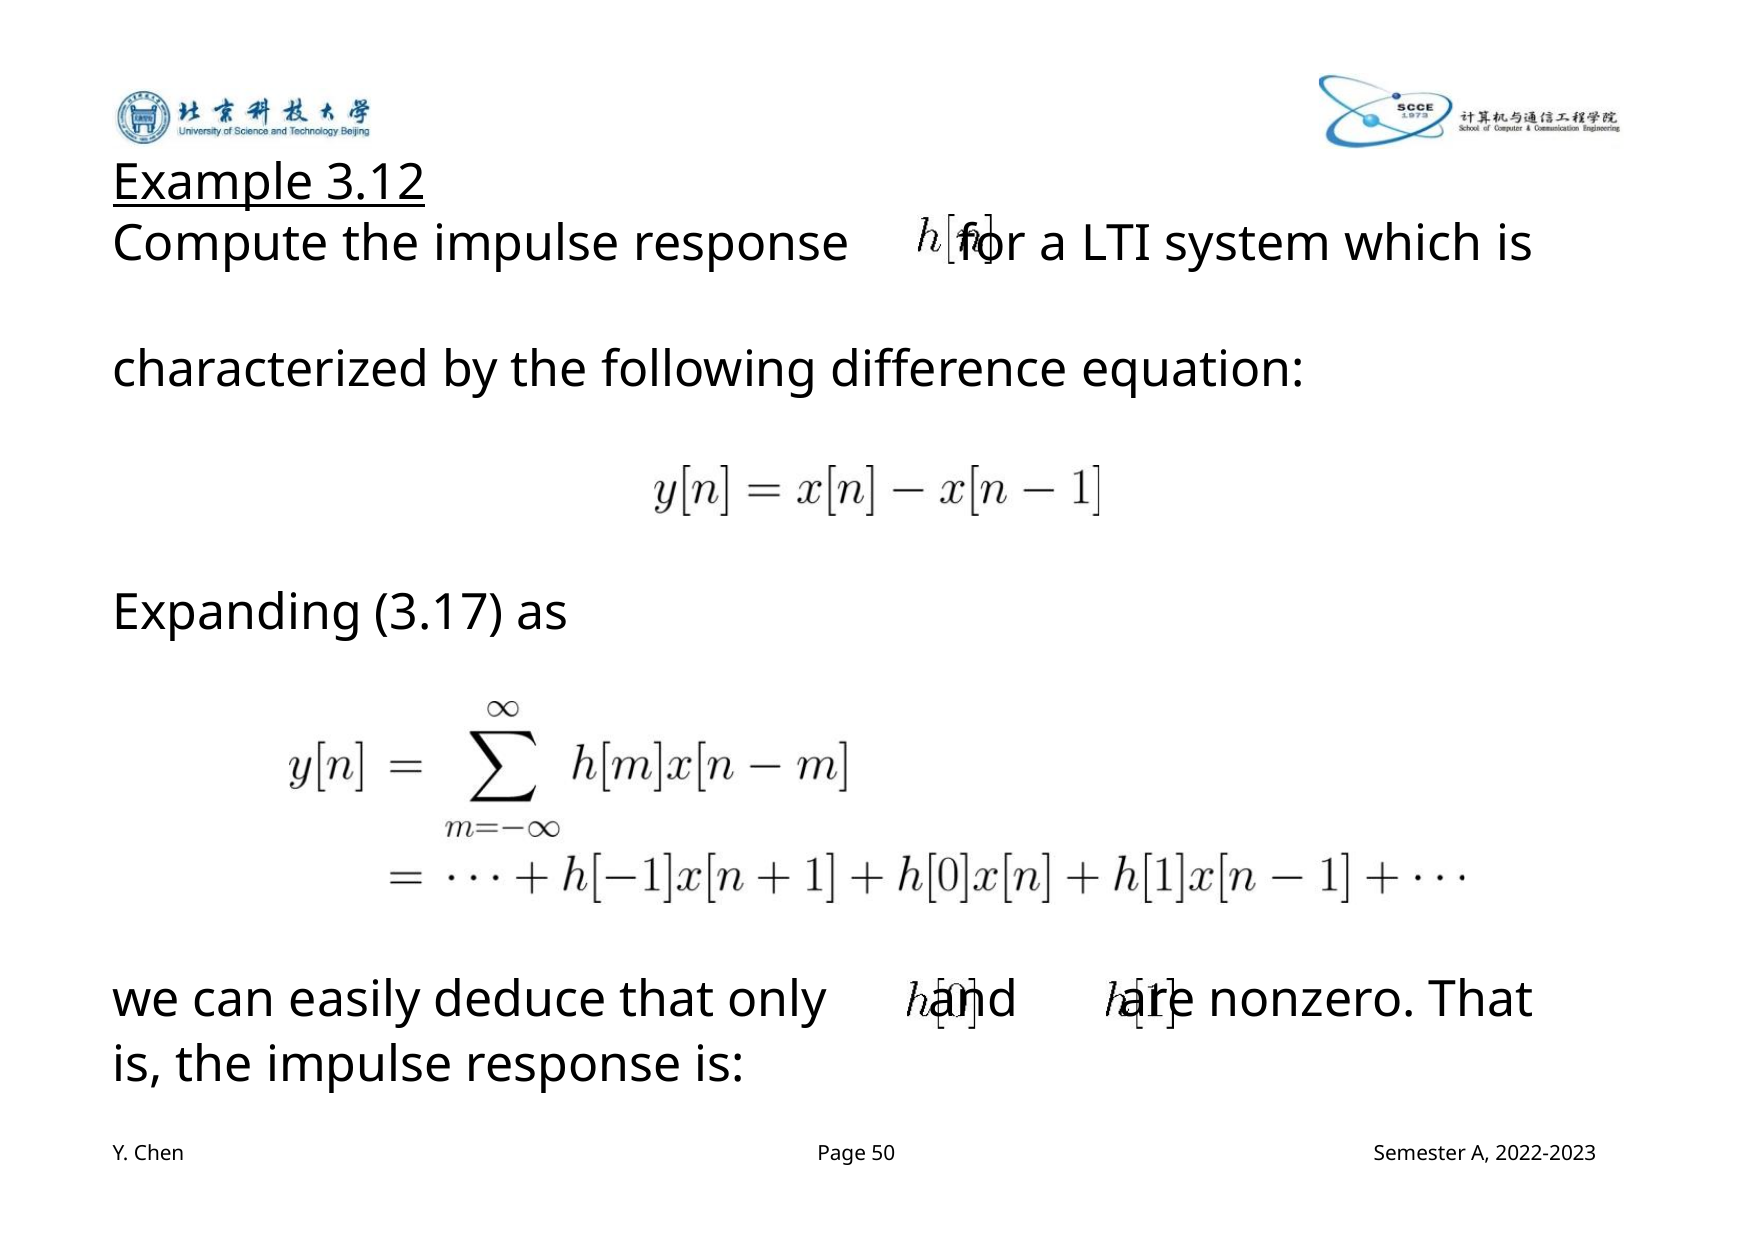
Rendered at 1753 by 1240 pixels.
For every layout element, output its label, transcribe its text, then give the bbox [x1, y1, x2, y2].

text_box characterized by the following difference equation: [112, 335, 1417, 397]
text_box [654, 465, 1100, 518]
text_box we can easily deduce that only and are nonzero. That is, the impulse response is: [112, 965, 1667, 1092]
text_box [289, 701, 1465, 905]
text_box Example 3.12 Compute the impulse response for a LTI system which is [112, 148, 1666, 271]
text_box [1318, 73, 1624, 148]
text_box Y. Chen [112, 1139, 219, 1165]
text_box Expanding (3.17) as [112, 578, 650, 640]
text_box [112, 88, 372, 148]
text_box Page 50 [817, 1139, 927, 1165]
text_box Semester A, 2022-2023 [1373, 1139, 1651, 1165]
